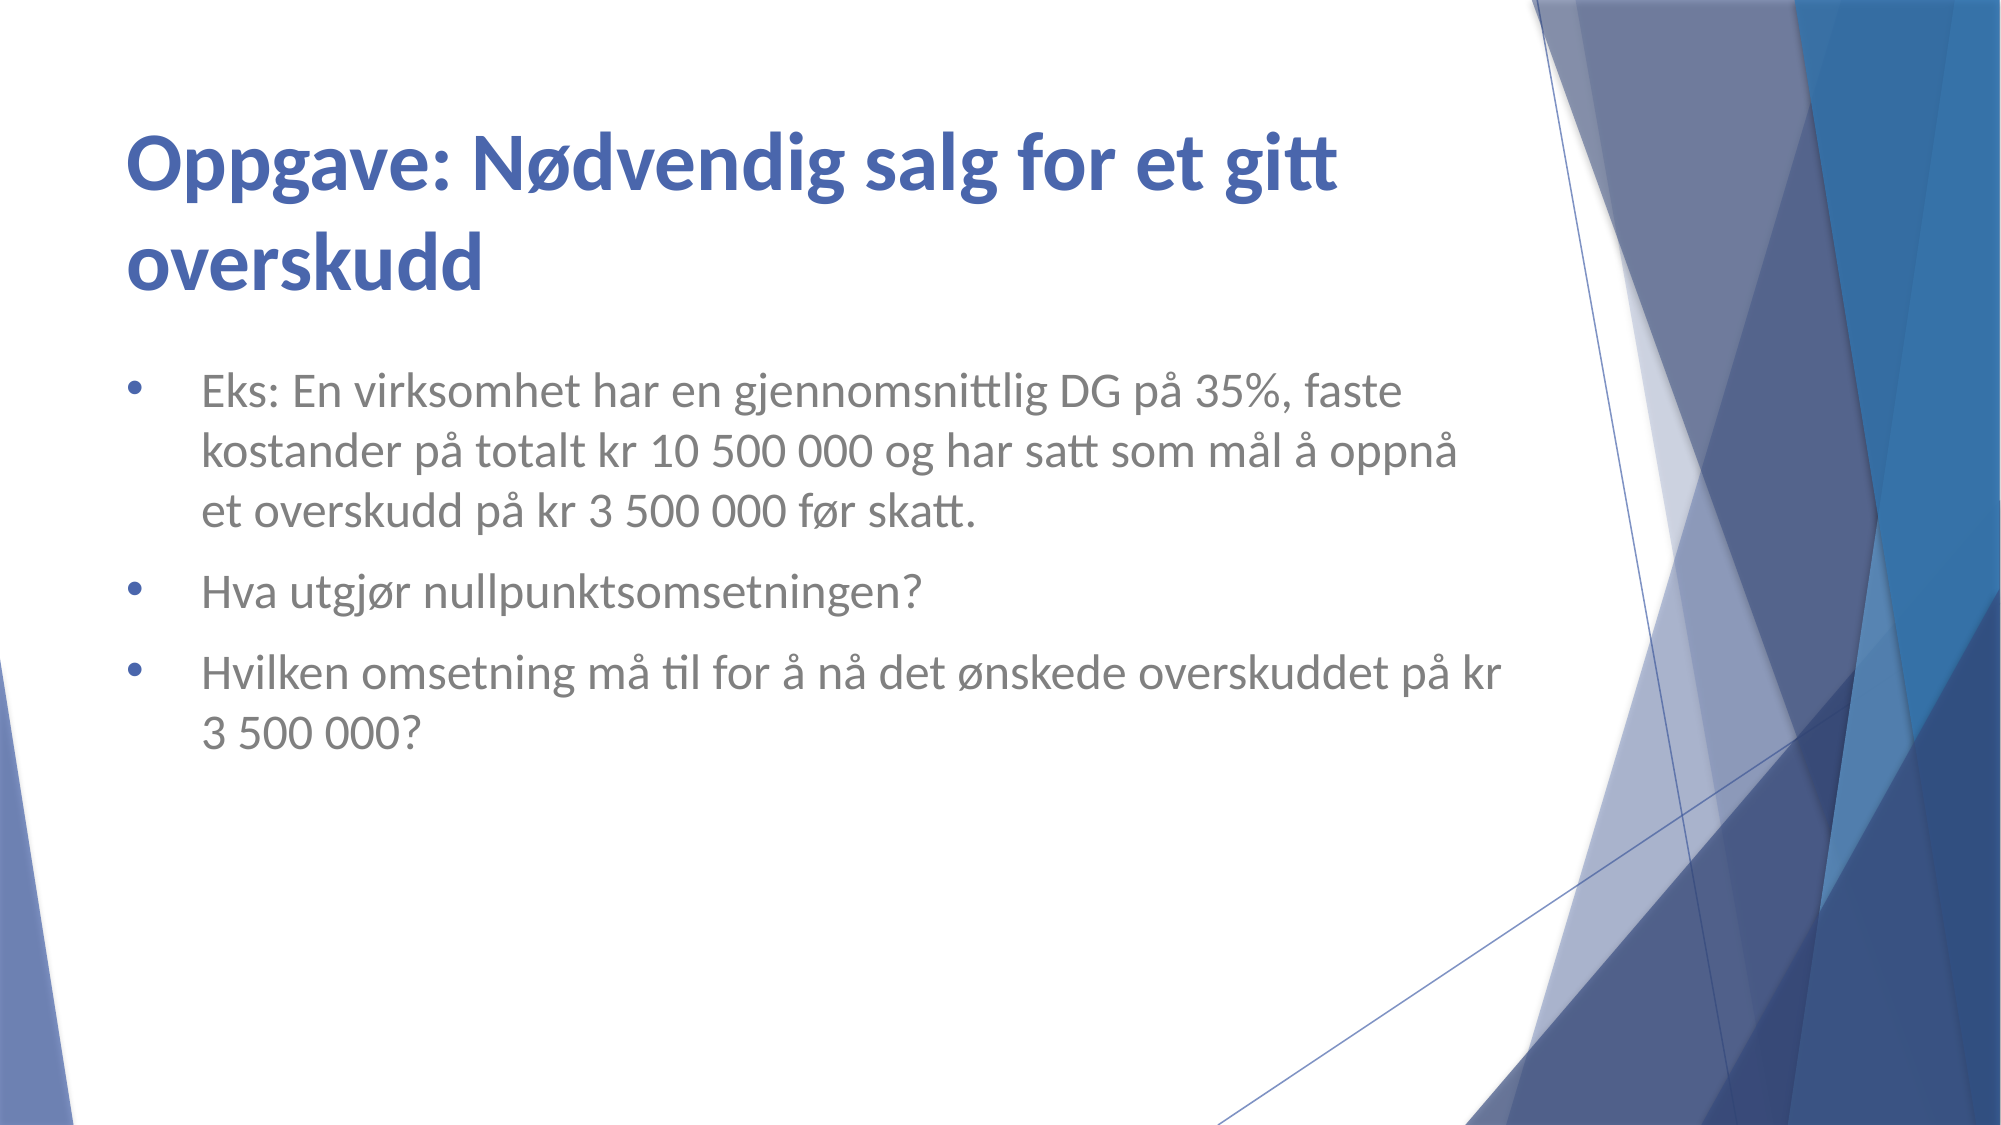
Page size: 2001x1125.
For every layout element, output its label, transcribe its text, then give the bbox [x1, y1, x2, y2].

list Eks: En virksomhet har en gjennomsnittlig DG på 35%, faste kostander på totalt kr 10 500 000 og har satt som mål å oppnå et overskudd på kr 3 500 000 før skatt. Hva utgjør nullpunktsomsetningen? Hvilken omsetning må til for å nå det ønskede overskuddet på kr 3 500 000? [111, 349, 1522, 987]
title Oppgave: Nødvendig salg for et gitt overskudd [111, 99, 1522, 317]
